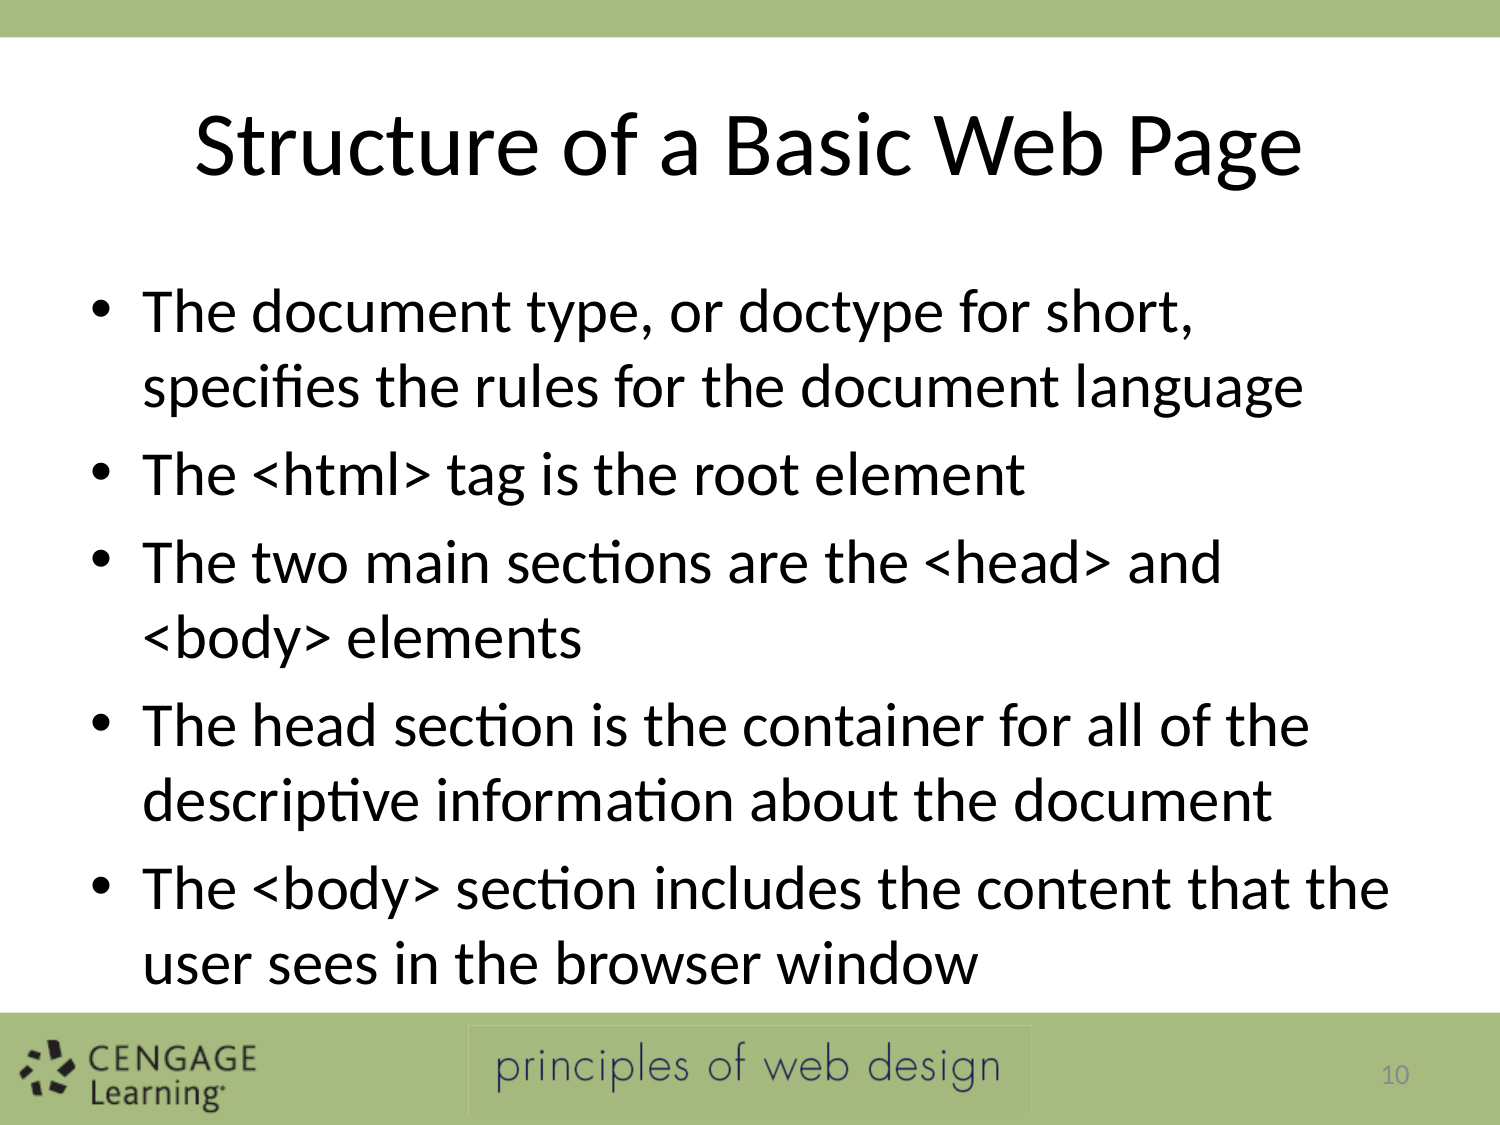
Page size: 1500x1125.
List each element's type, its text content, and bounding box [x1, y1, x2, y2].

picture [0, 1023, 290, 1125]
list The document type, or doctype for short, specifies the rules for the document language The <html> tag is the root element The two main sections are the <head> and <body> elements The head section is the container for all of the descriptive information about the document The <body> section includes the content that the user sees in the browser window [75, 262, 1425, 1005]
title Structure of a Basic Web Page [75, 45, 1425, 233]
picture [469, 1026, 1031, 1115]
slide_number 10 [1074, 1042, 1425, 1103]
